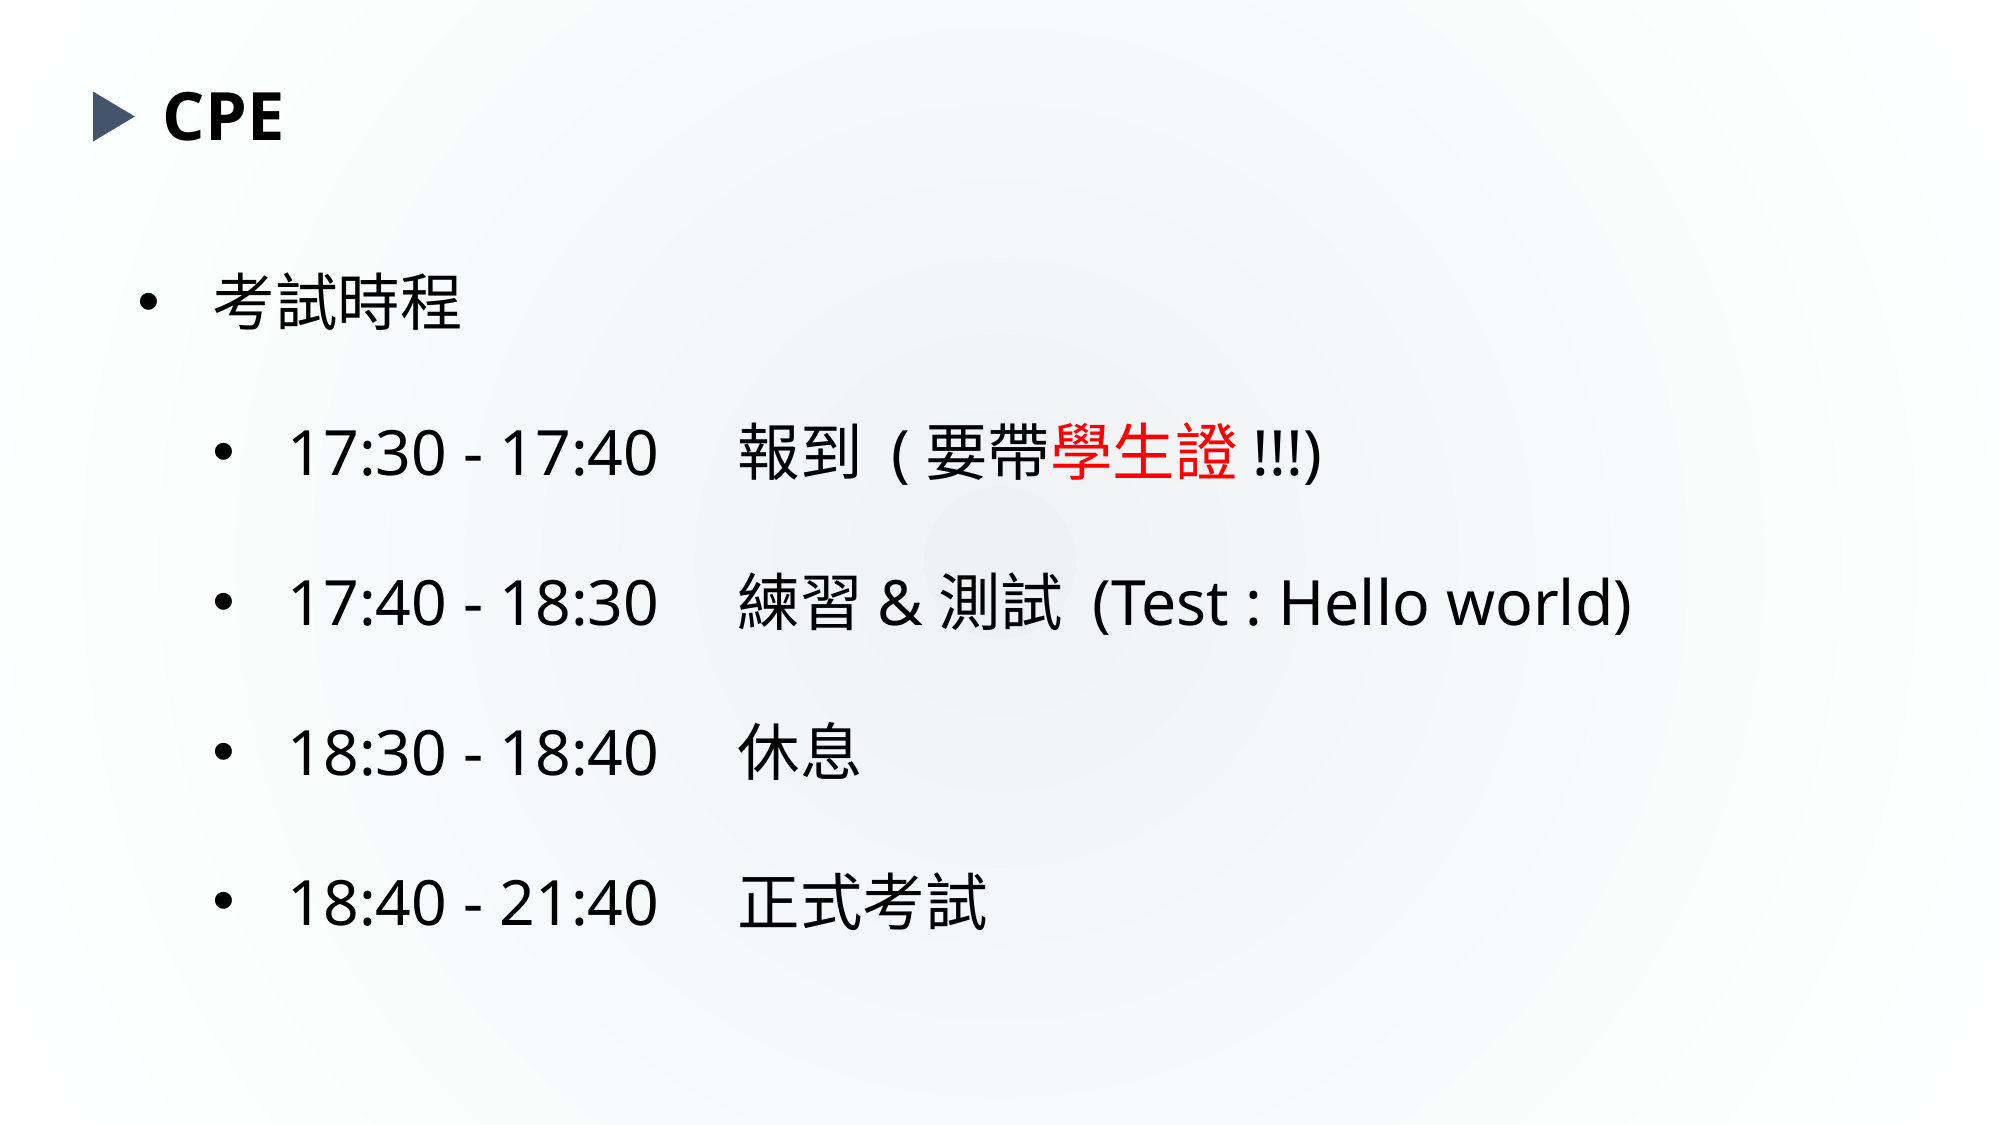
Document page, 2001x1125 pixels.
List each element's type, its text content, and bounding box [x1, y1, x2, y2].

text_box 考試時程 17:30 - 17:40 報到 (要帶學生證!!!) 17:40 - 18:30 練習&測試 (Test : Hello world) 18:30 - 18:40 休息 18:40 - 21:40 正式考試 [122, 256, 1648, 946]
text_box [93, 65, 1435, 162]
